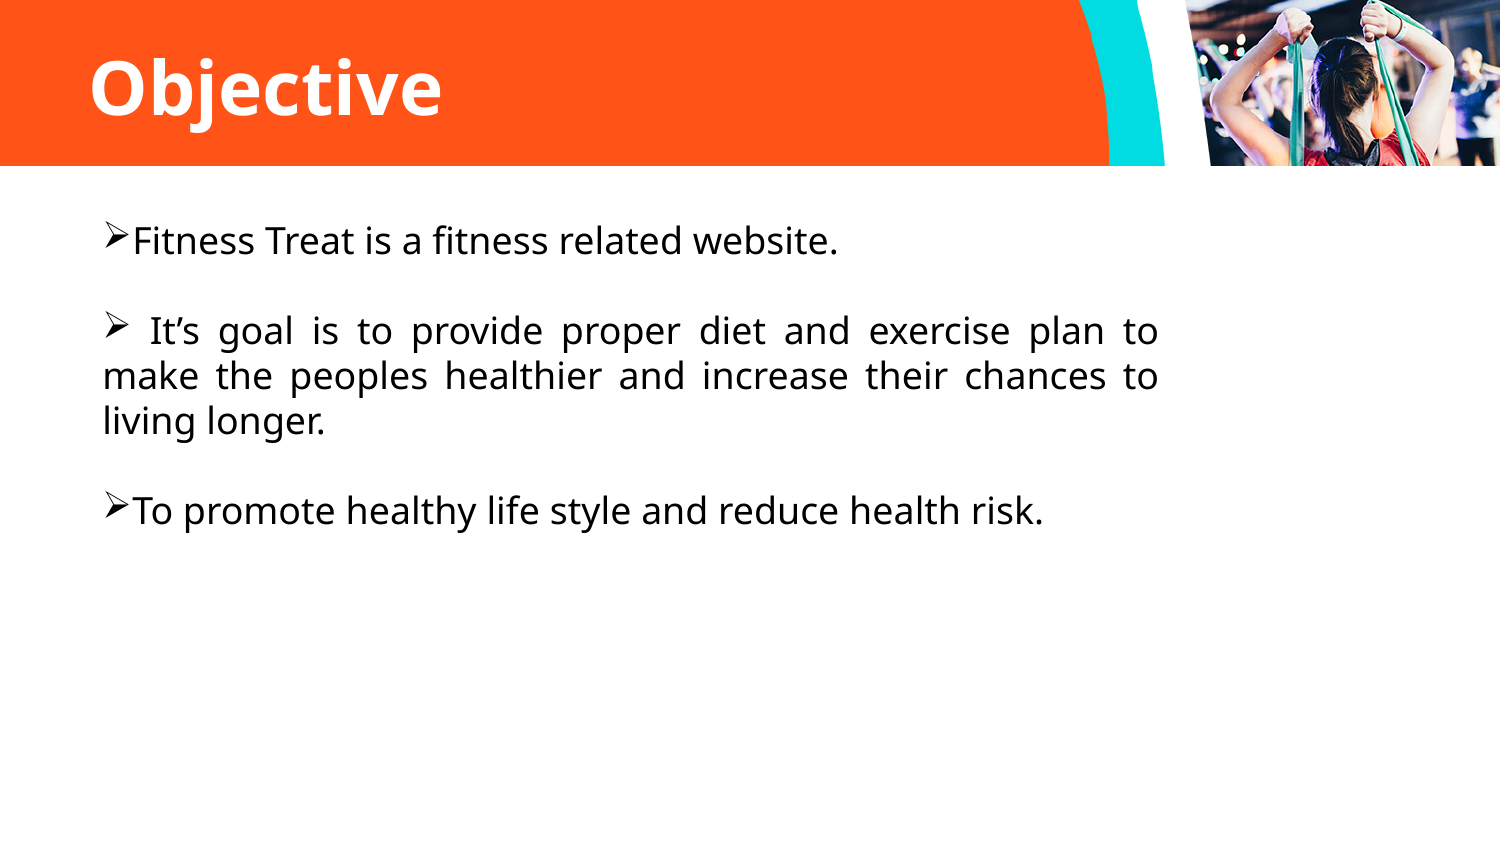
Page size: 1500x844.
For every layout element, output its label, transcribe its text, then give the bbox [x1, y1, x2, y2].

text_box Fitness Treat is a fitness related website. It’s goal is to provide proper diet and exercise plan to make the peoples healthier and increase their chances to living longer. To promote healthy life style and reduce health risk. [87, 209, 1175, 540]
picture [0, 0, 1500, 844]
title Objective [73, 0, 1427, 172]
